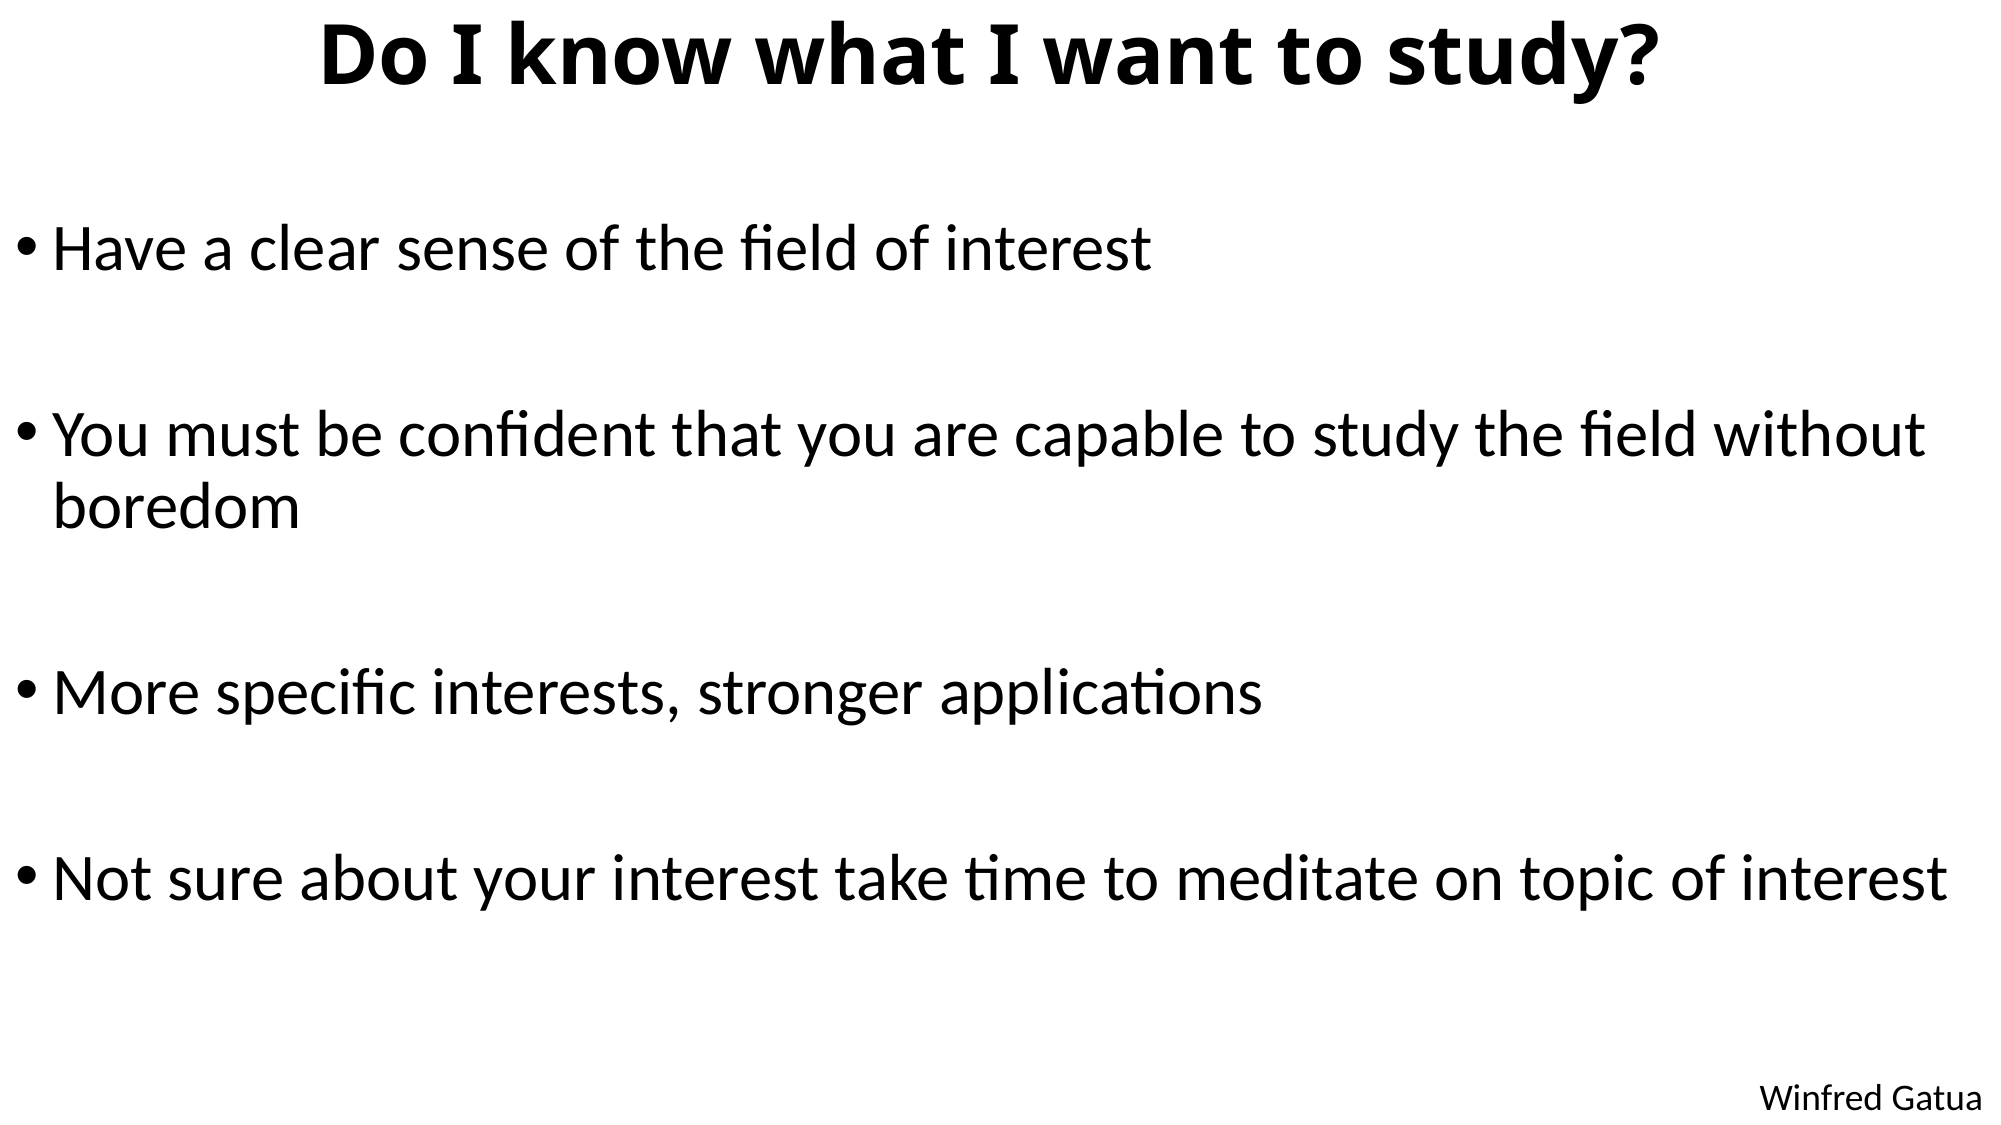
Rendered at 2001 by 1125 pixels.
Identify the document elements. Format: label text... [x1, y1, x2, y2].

title Do I know what I want to study? [0, 0, 2000, 114]
list Have a clear sense of the field of interest You must be confident that you are capable to study the field without boredom More specific interests, stronger applications Not sure about your interest take time to meditate on topic of interest [0, 114, 2000, 1125]
